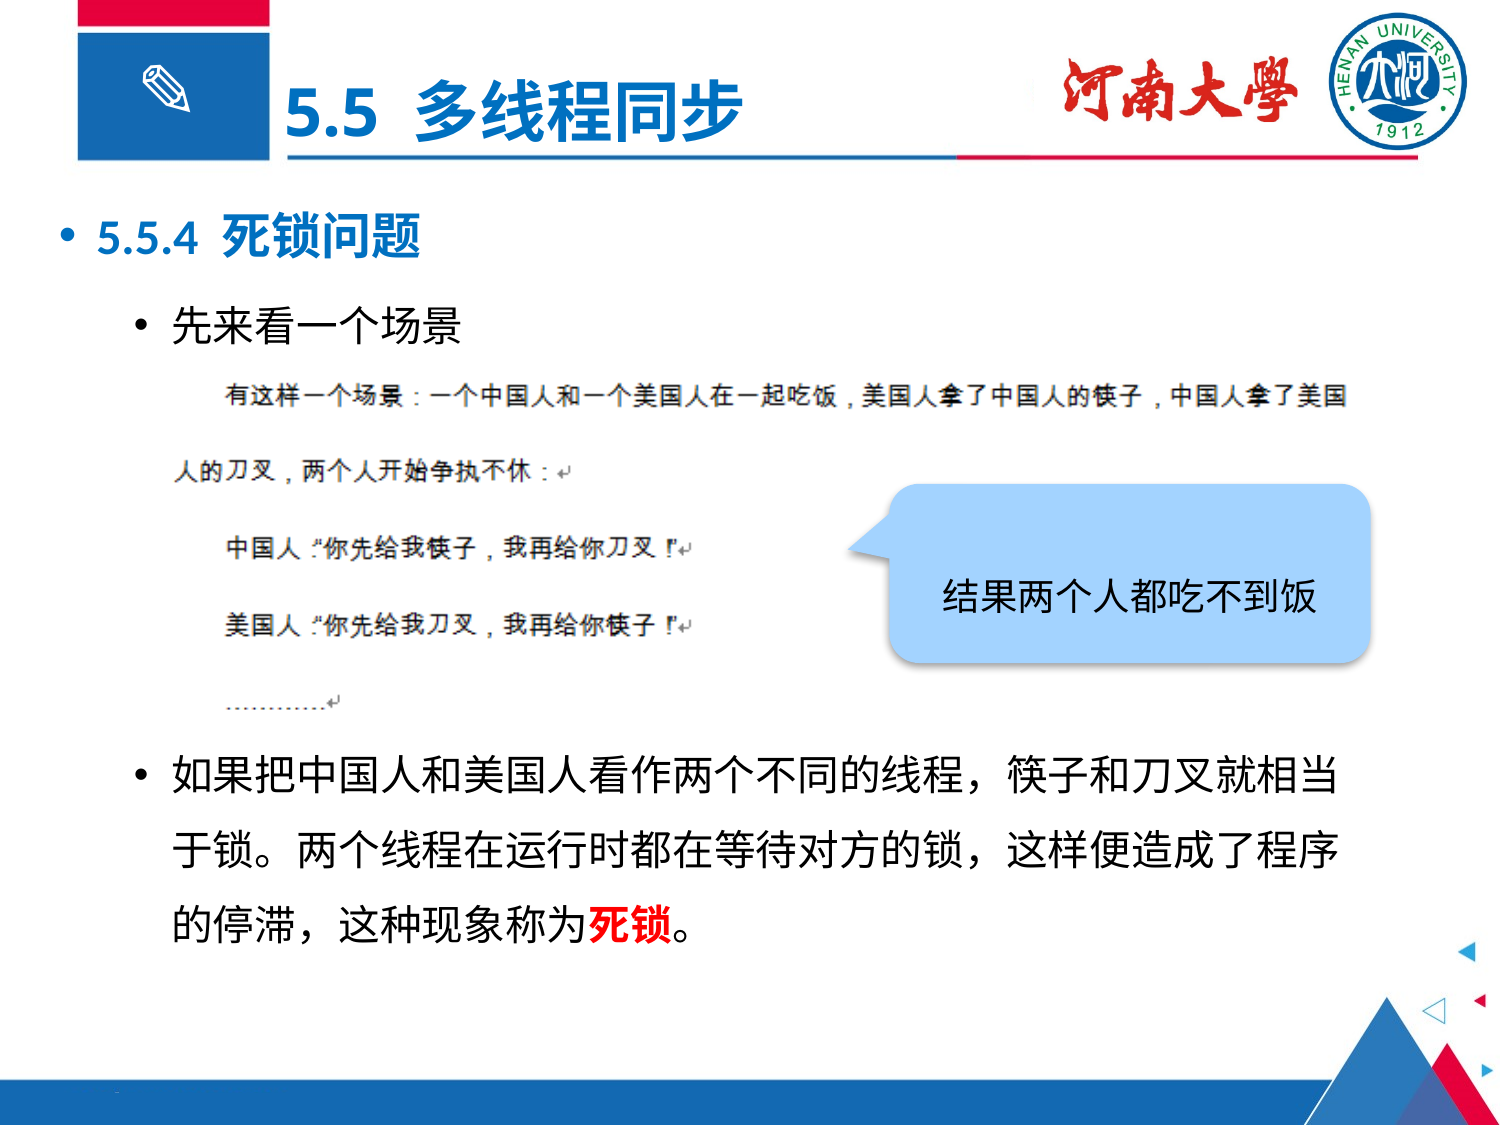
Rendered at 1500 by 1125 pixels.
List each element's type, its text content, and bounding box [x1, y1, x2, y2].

text_box 5.5 多线程同步 [269, 63, 1040, 156]
text_box 结果两个人都吃不到饭 [1361, 491, 1371, 655]
picture [0, 1, 1500, 1125]
list 5.5.4 死锁问题 先来看一个场景 如果把中国人和美国人看作两个不同的线程，筷子和刀叉就相当于锁。两个线程在运行时都在等待对方的锁，这样便造成了程序的停滞，这种现象称为死锁。 [43, 166, 1371, 1097]
